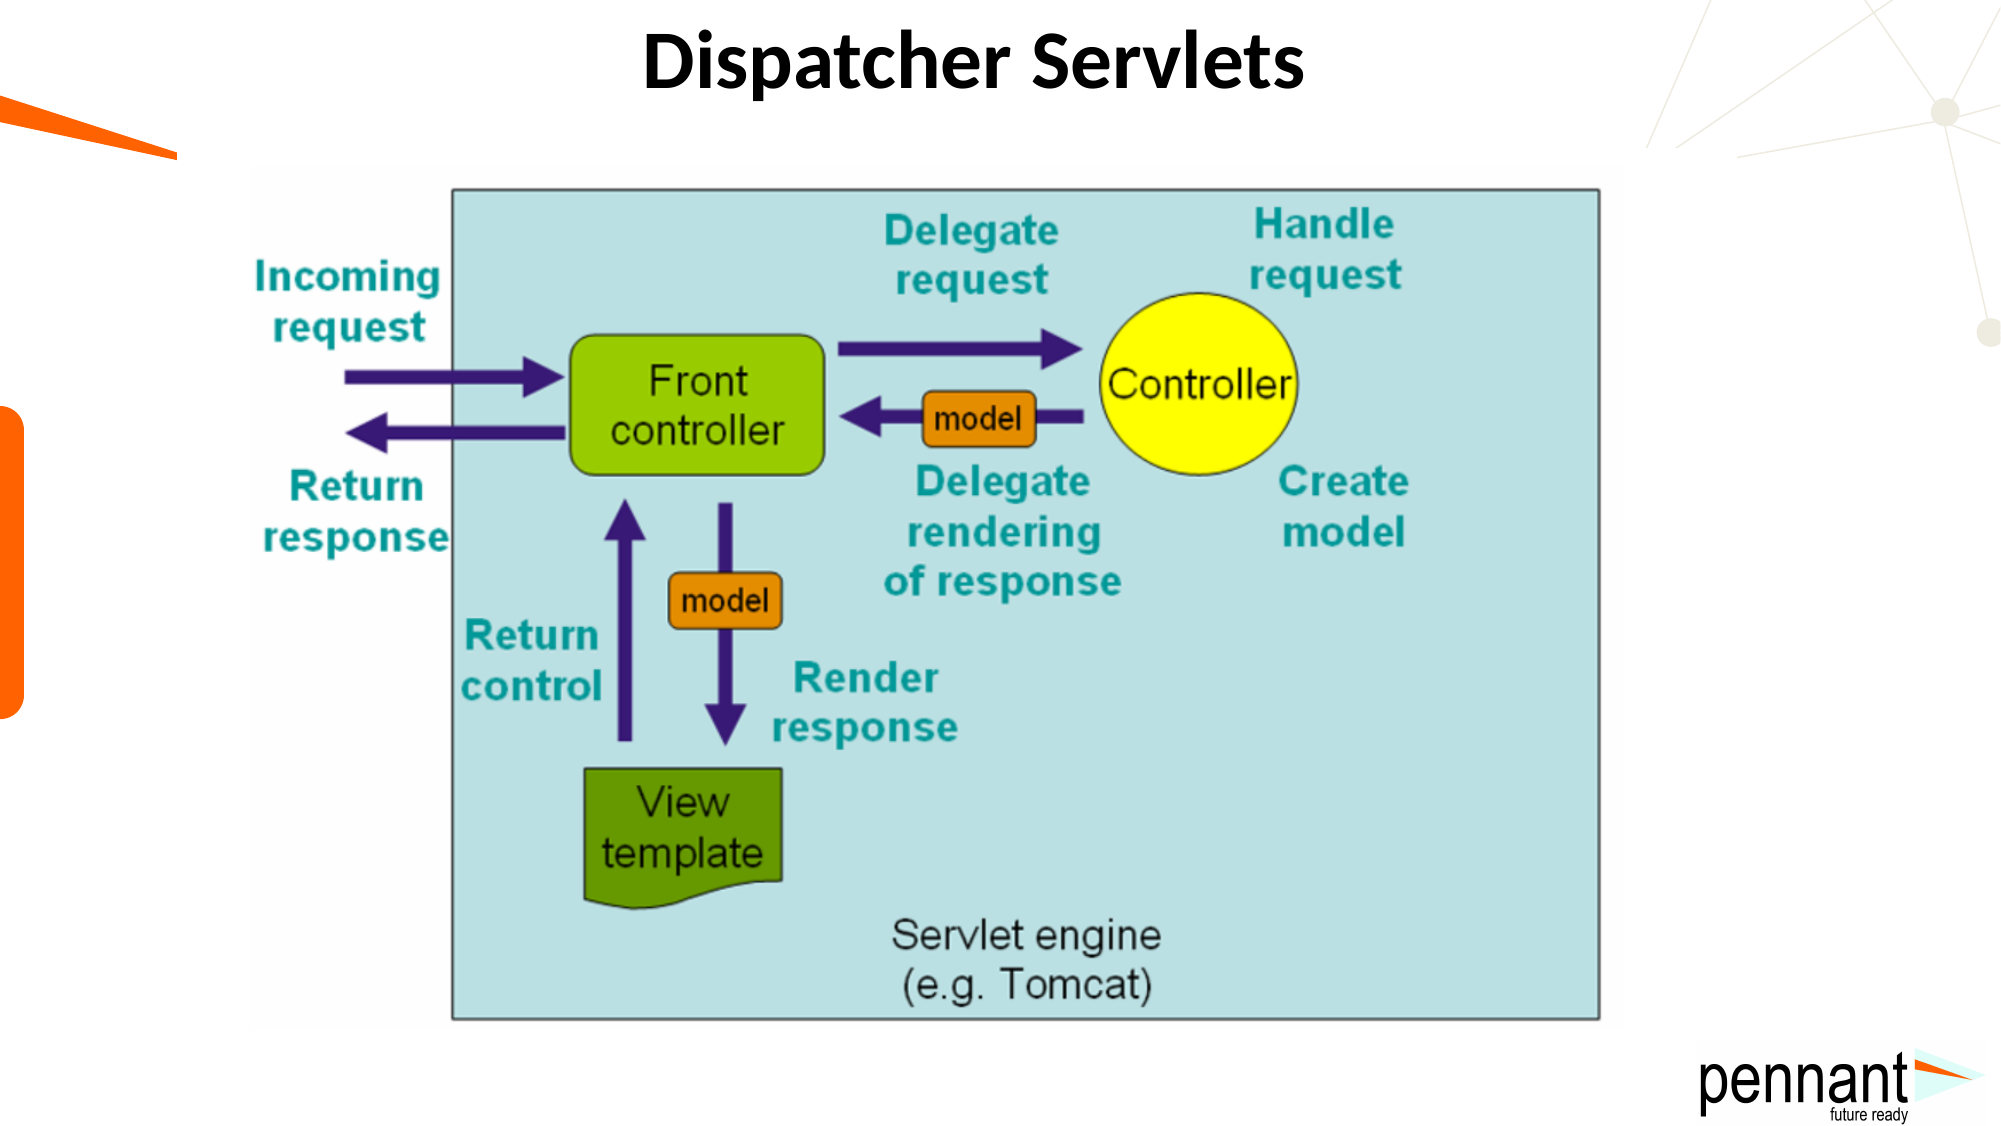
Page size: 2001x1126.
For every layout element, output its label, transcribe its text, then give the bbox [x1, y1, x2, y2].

title Dispatcher Servlets [374, 19, 1575, 113]
picture [1697, 1040, 1986, 1126]
picture [177, 148, 1737, 1031]
